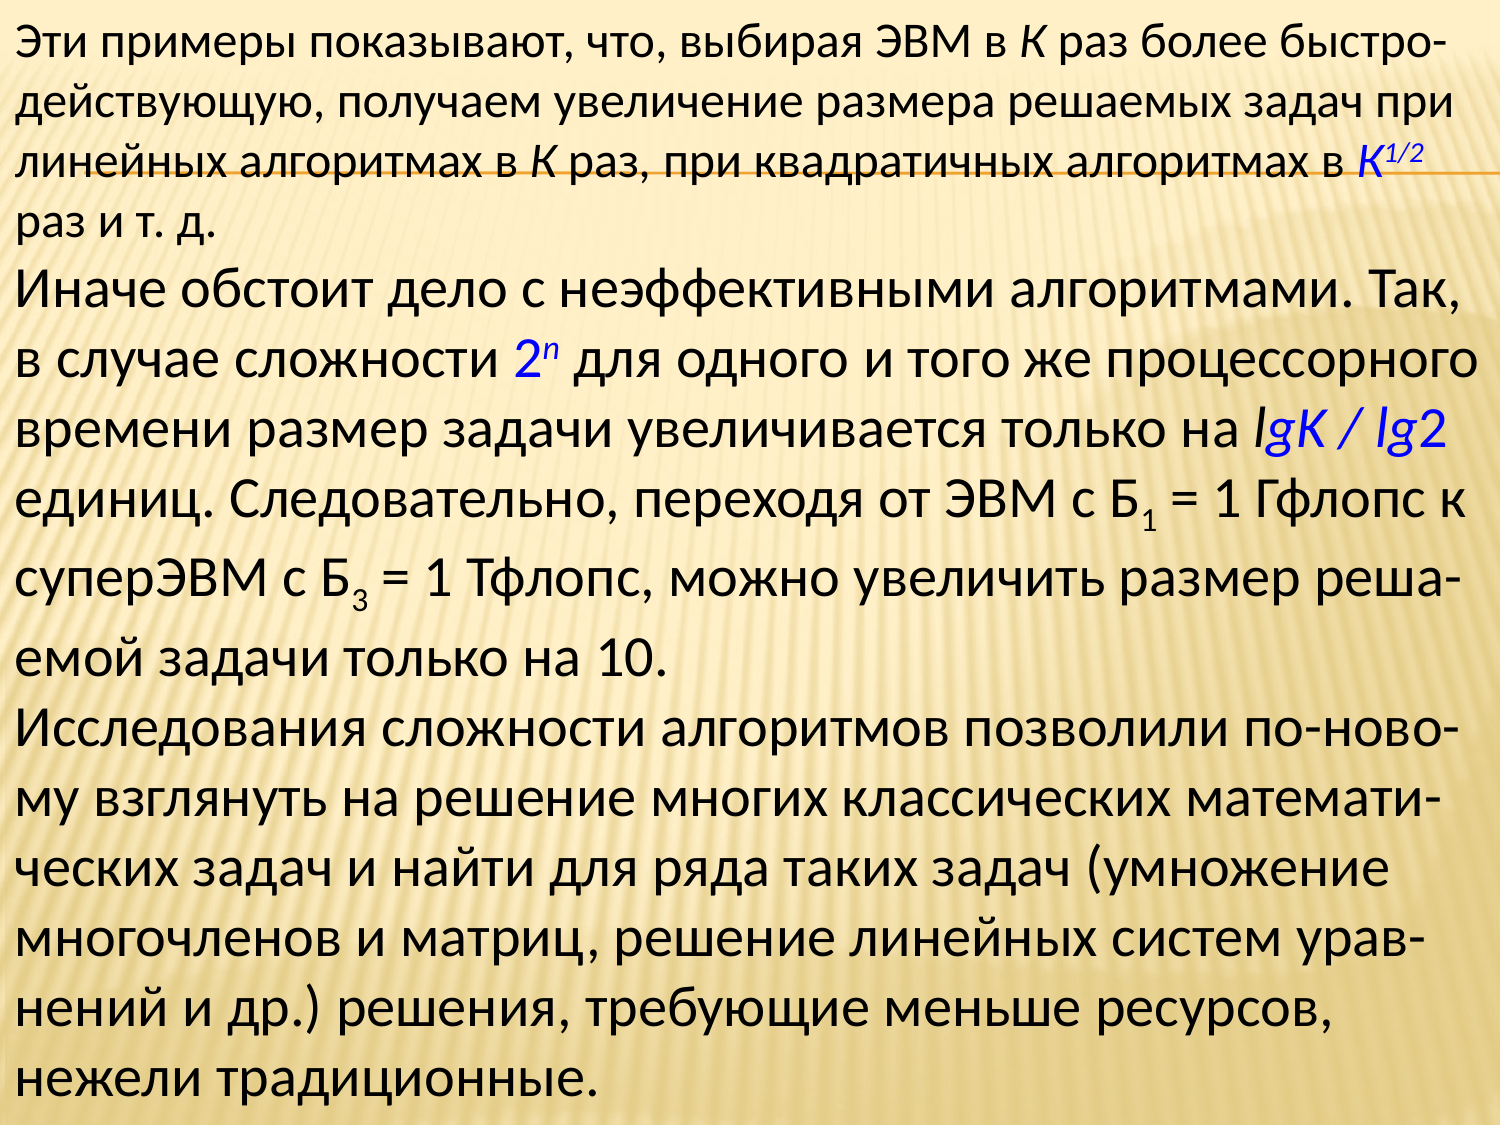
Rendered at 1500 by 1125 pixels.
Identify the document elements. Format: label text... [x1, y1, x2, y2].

text_box Иначе обстоит дело с неэффективными алгоритмами. Так, в случае сложности 2n для одного и того же процессорного времени размер задачи увеличивается только на lgK / lg2 единиц. Следовательно, переходя от ЭВМ с Б1 = 1 Гфлопс к суперЭВМ с Б3 = 1 Тфлопс, можно увеличить размер реша-емой задачи только на 10. [0, 241, 1500, 680]
text_box Эти примеры показывают, что, выбирая ЭВМ в К раз более быстро-действующую, получаем увеличение размера решаемых задач при линейных алгоритмах в К раз, при квадратичных алгоритмах в К1/2 раз и т. д. [0, 0, 1500, 241]
text_box Исследования сложности алгоритмов позволили по-ново-му взглянуть на решение многих классических математи-ческих задач и найти для ряда таких задач (умножение многочленов и матриц, решение линейных систем урав-нений и др.) решения, требующие меньше ресурсов, нежели традиционные. [0, 680, 1500, 1116]
